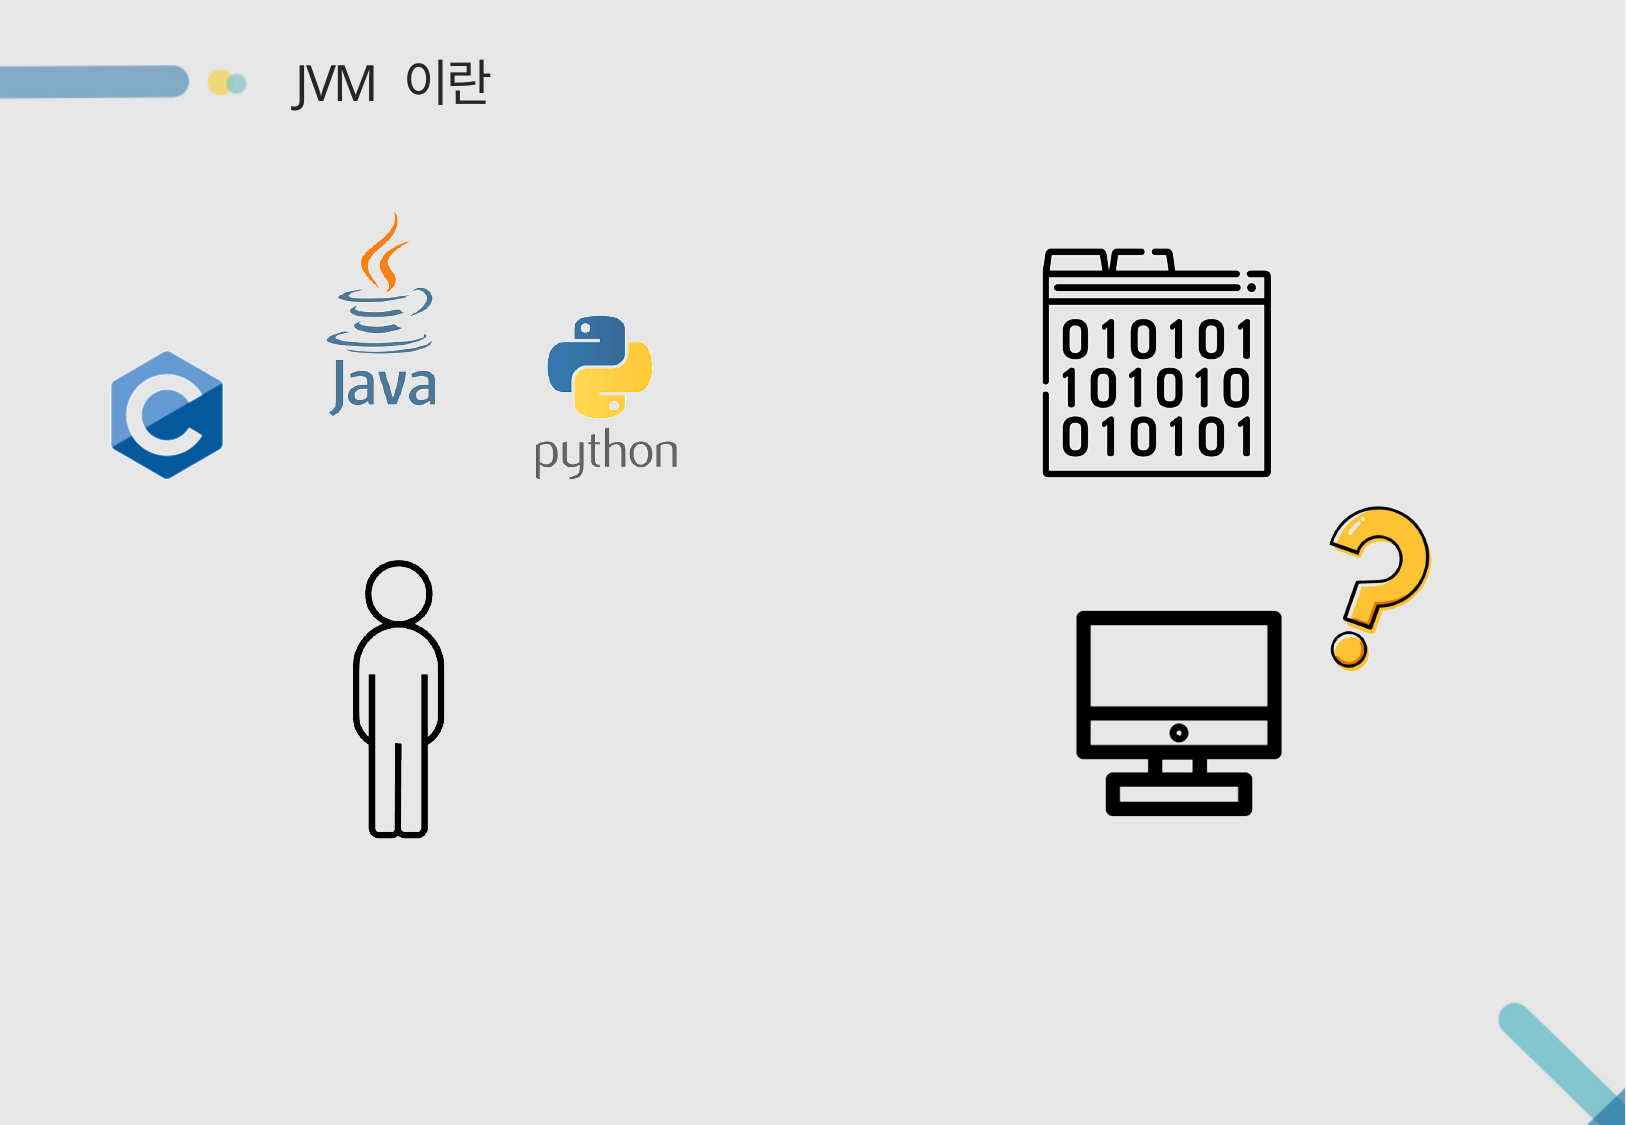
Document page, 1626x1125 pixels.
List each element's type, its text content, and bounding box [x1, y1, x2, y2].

text_box JVM 이란 [280, 43, 563, 119]
picture [0, 0, 1626, 1125]
